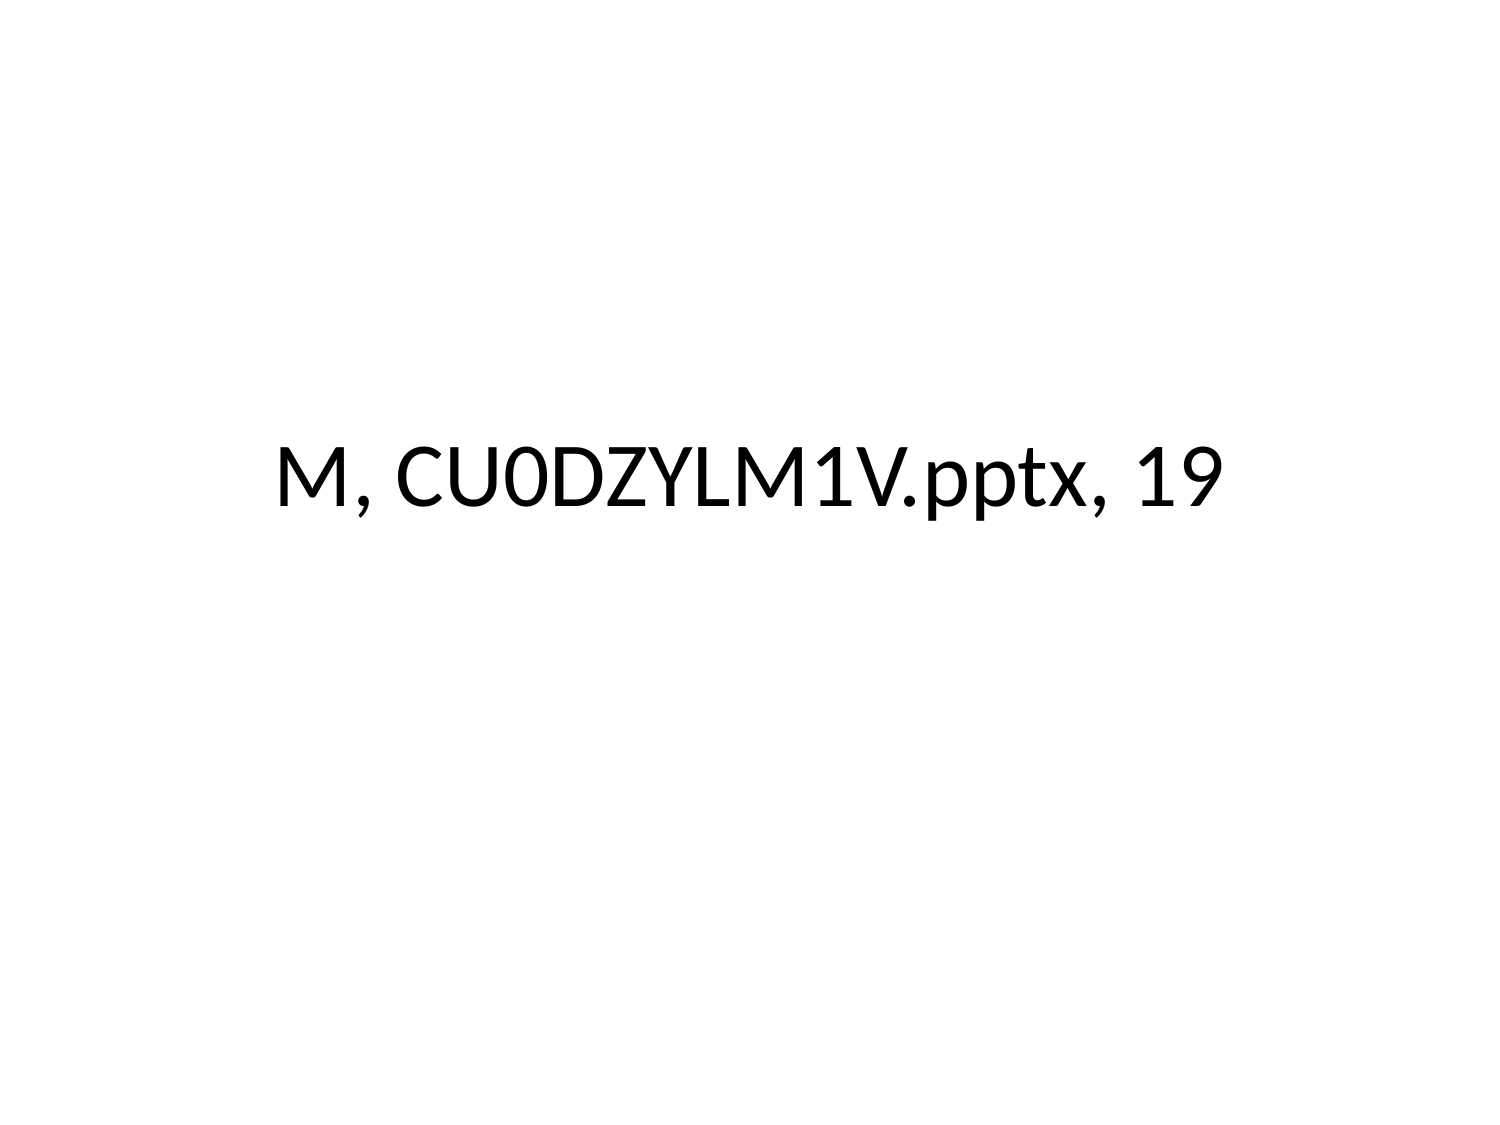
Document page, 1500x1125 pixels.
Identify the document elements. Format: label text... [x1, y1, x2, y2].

title M, CU0DZYLM1V.pptx, 19 [112, 349, 1388, 591]
